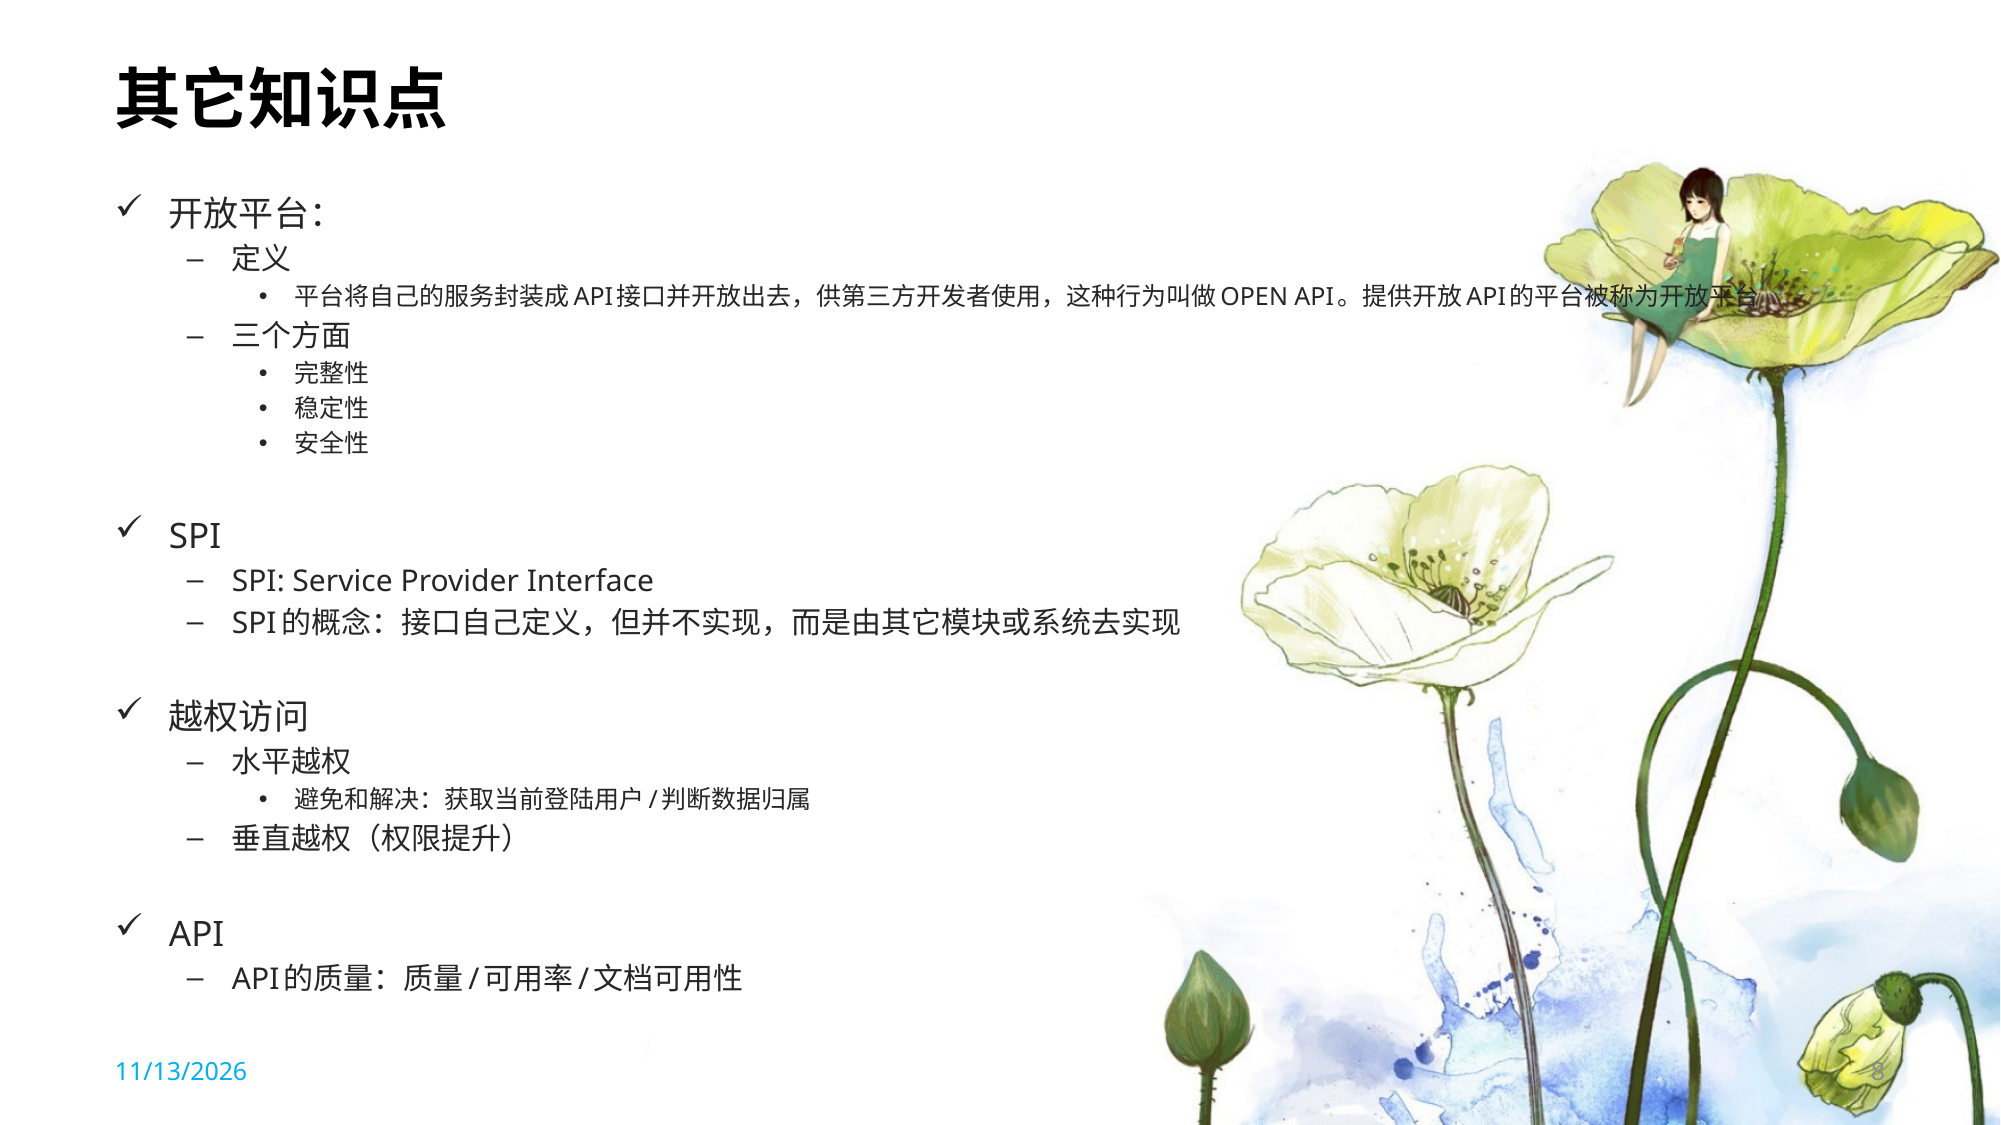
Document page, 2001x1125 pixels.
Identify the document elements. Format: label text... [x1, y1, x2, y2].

picture [0, 0, 2001, 1125]
title 其它知识点 [99, 45, 1900, 149]
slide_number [99, 1042, 567, 1103]
list 开放平台： 定义 平台将自己的服务封装成API接口并开放出去，供第三方开发者使用，这种行为叫做OPEN API。提供开放API的平台被称为开放平台 三个方面 完整性 稳定性 安全性 SPI SPI: Service Provider Interface SPI的概念：接口自己定义，但并不实现，而是由其它模块或系统去实现 越权访问 水平越权 避免和解决：获取当前登陆用户/判断数据归属 垂直越权（权限提升） API API的质量：质量/可用率/文档可用性 [99, 184, 1900, 1005]
slide_number 8 [1433, 1042, 1900, 1103]
